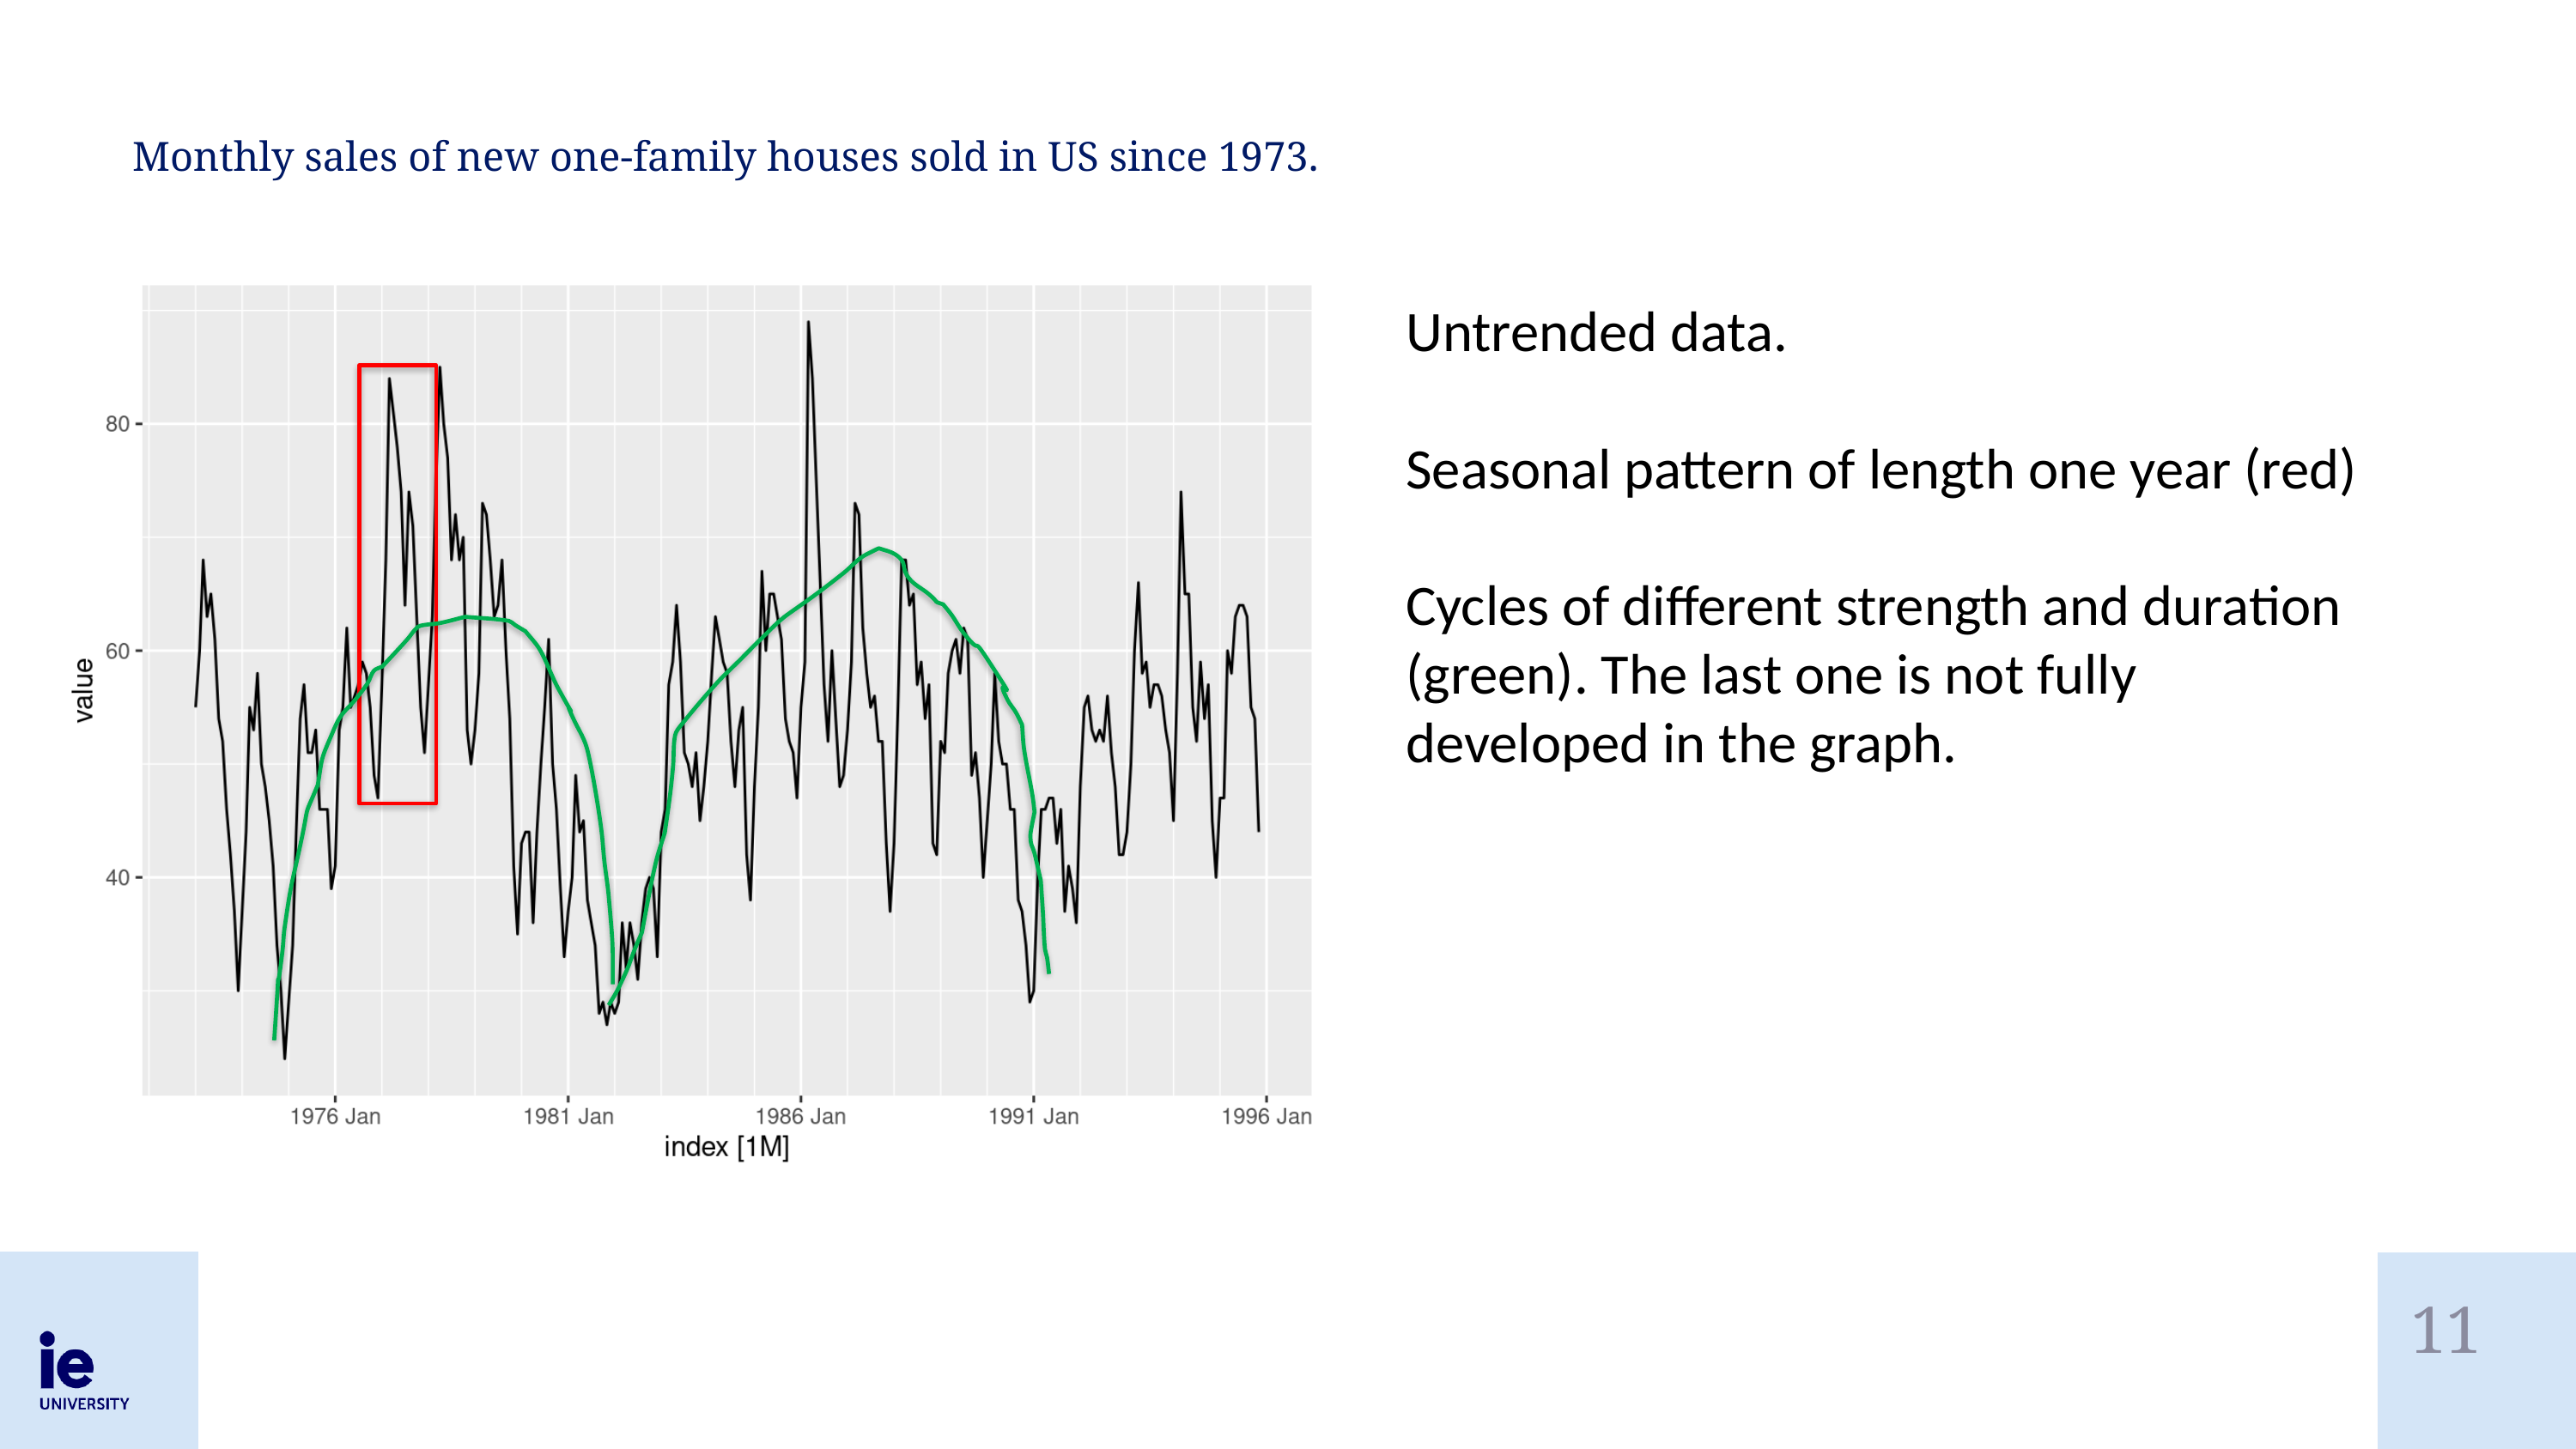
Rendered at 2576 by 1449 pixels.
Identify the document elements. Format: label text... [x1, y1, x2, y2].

title Monthly sales of new one-family houses sold in US since 1973. [109, 22, 2381, 288]
slide_number 11 [2331, 1294, 2561, 1372]
text_box Untrended data. Seasonal pattern of length one year (red) Cycles of different strength and duration (green). The last one is not fully developed in the graph. [1393, 288, 2406, 781]
picture [2378, 1252, 2576, 1449]
picture [58, 271, 1326, 1177]
picture [0, 1252, 198, 1449]
